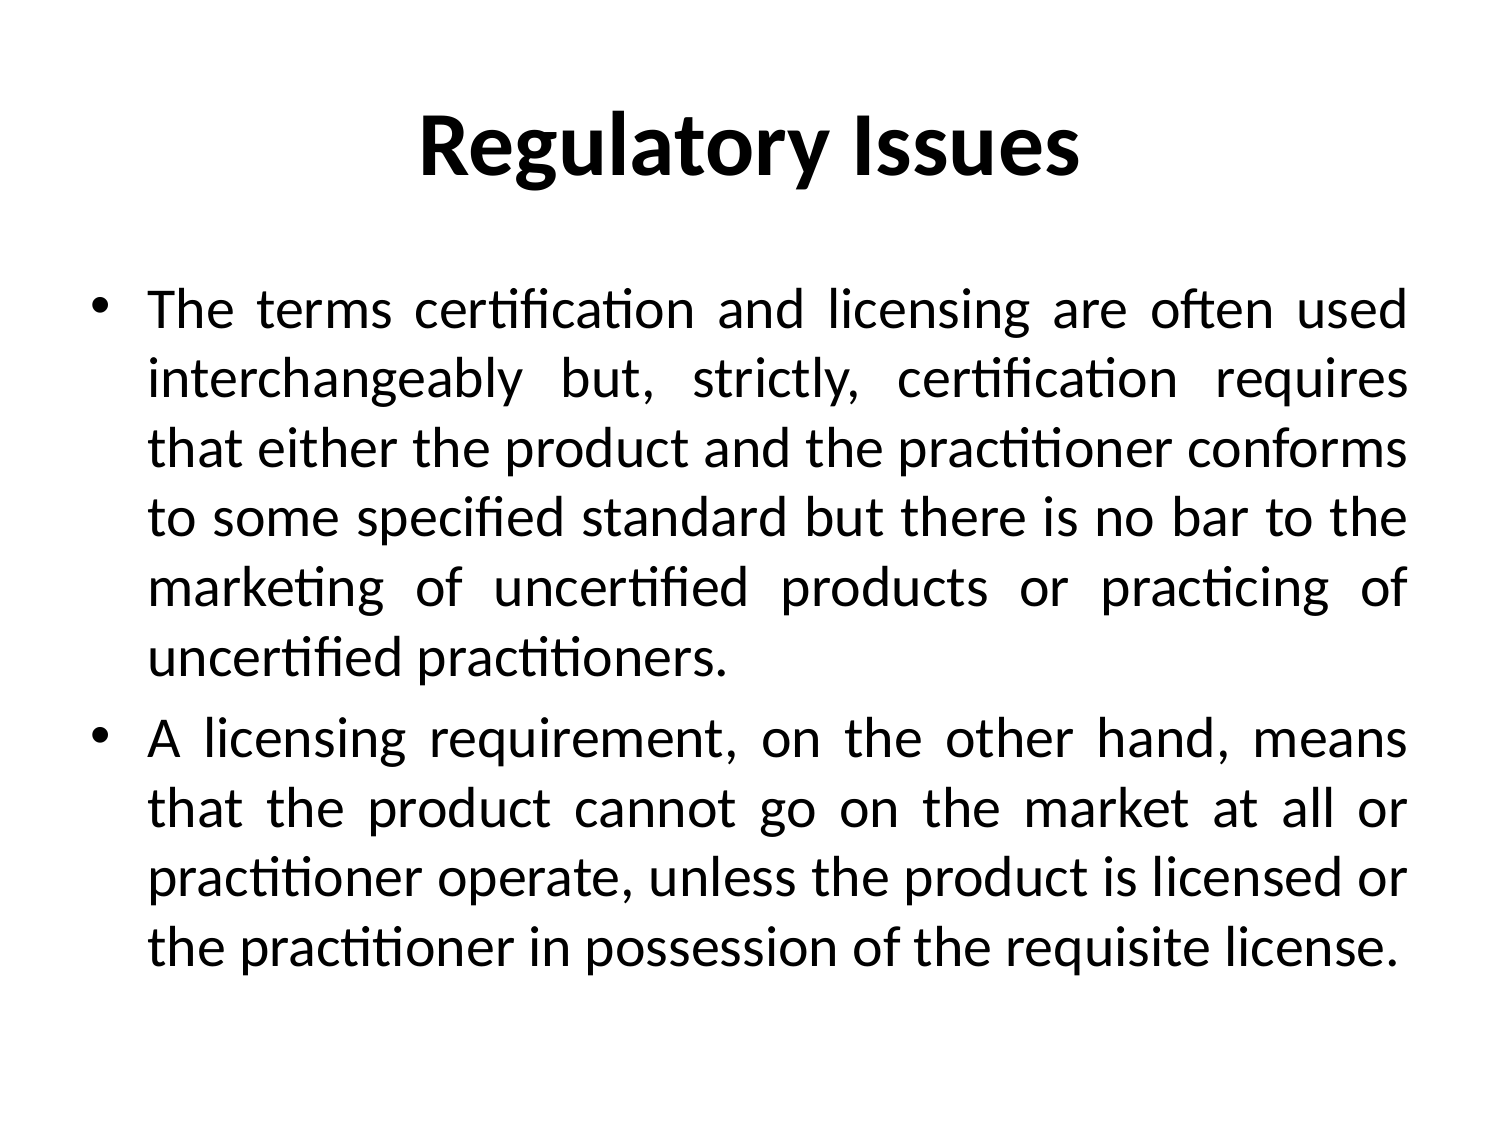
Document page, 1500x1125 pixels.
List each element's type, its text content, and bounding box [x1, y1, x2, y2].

list The terms certification and licensing are often used interchangeably but, strictly, certification requires that either the product and the practitioner conforms to some specified standard but there is no bar to the marketing of uncertified products or practicing of uncertified practitioners. A licensing requirement, on the other hand, means that the product cannot go on the market at all or practitioner operate, unless the product is licensed or the practitioner in possession of the requisite license. [75, 262, 1425, 1005]
title Regulatory Issues [75, 45, 1425, 233]
